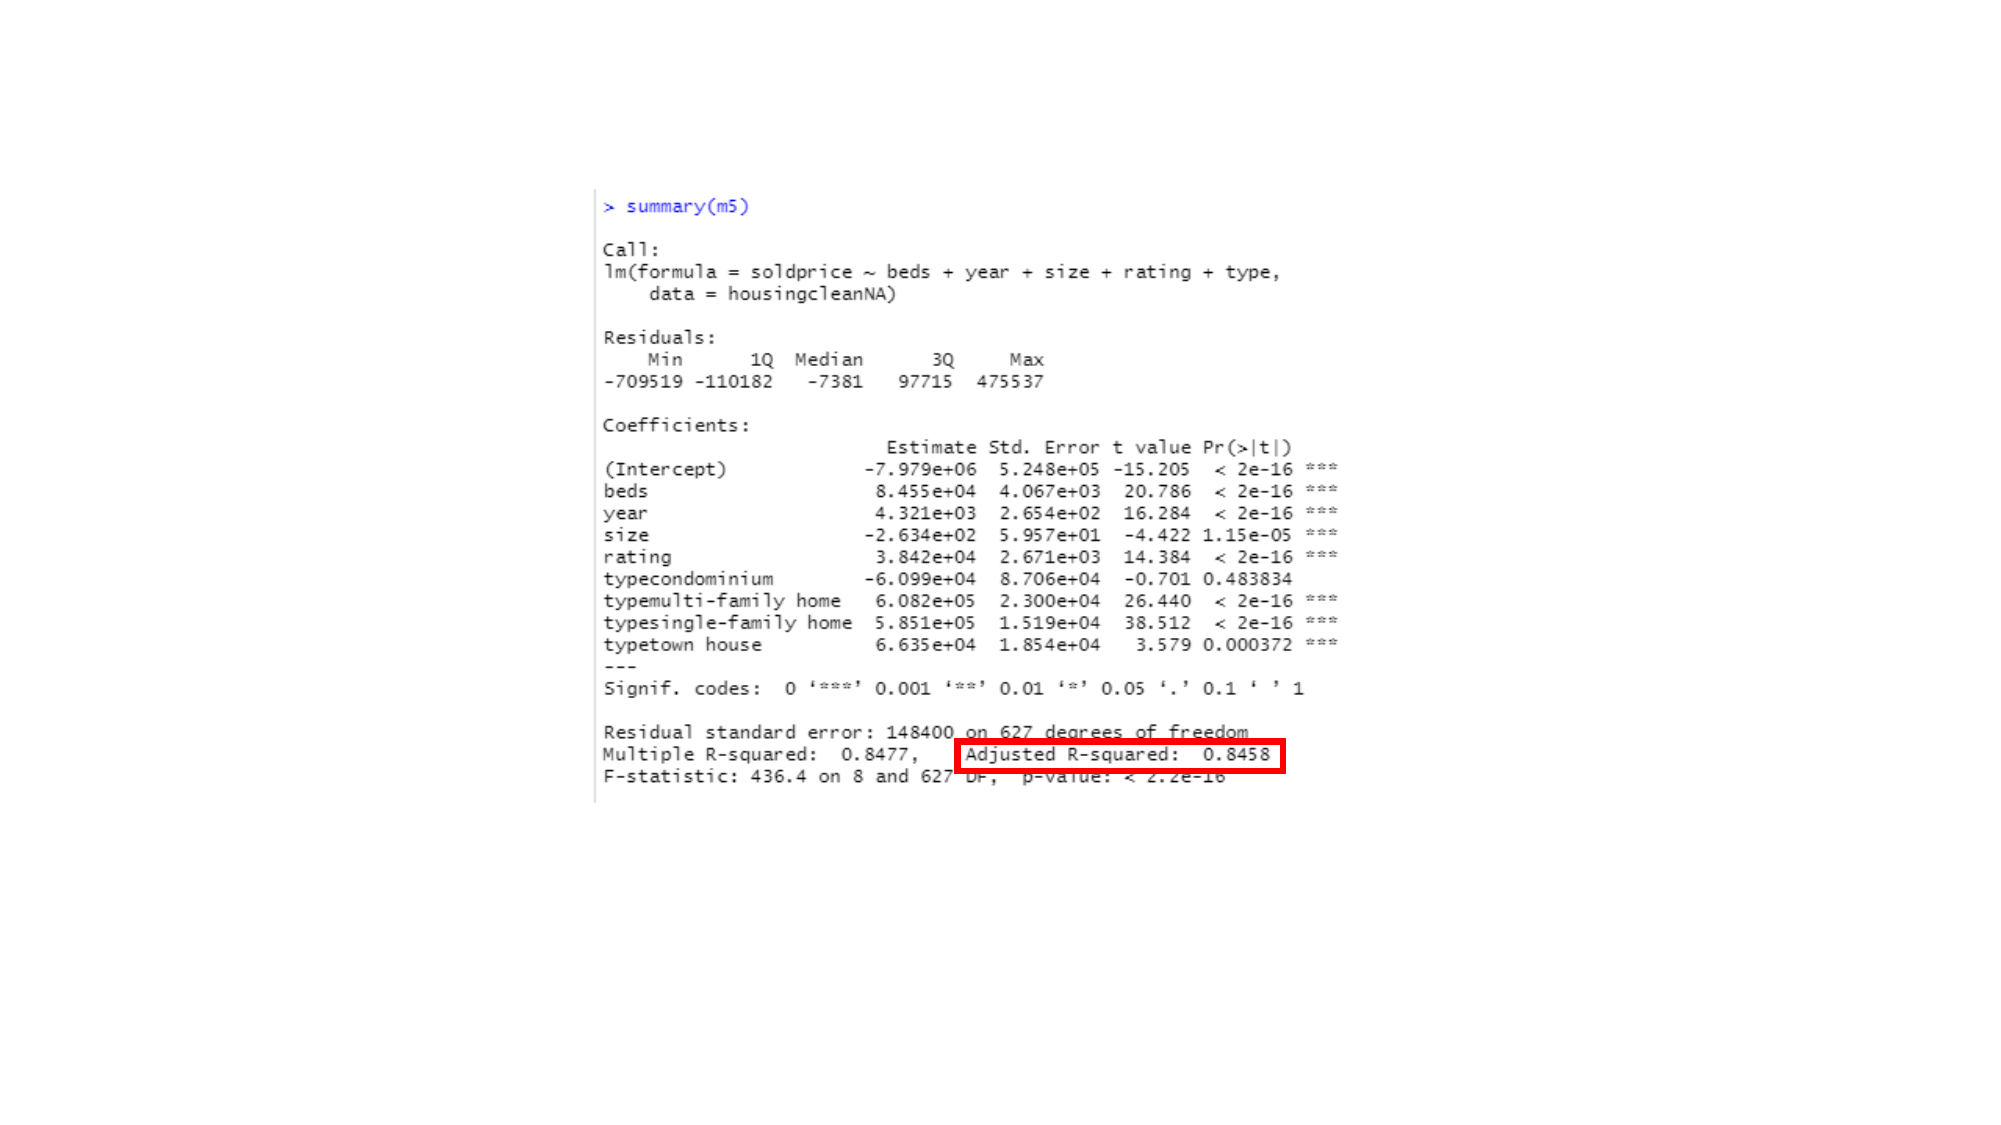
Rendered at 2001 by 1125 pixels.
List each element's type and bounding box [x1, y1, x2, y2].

picture [593, 189, 1369, 803]
